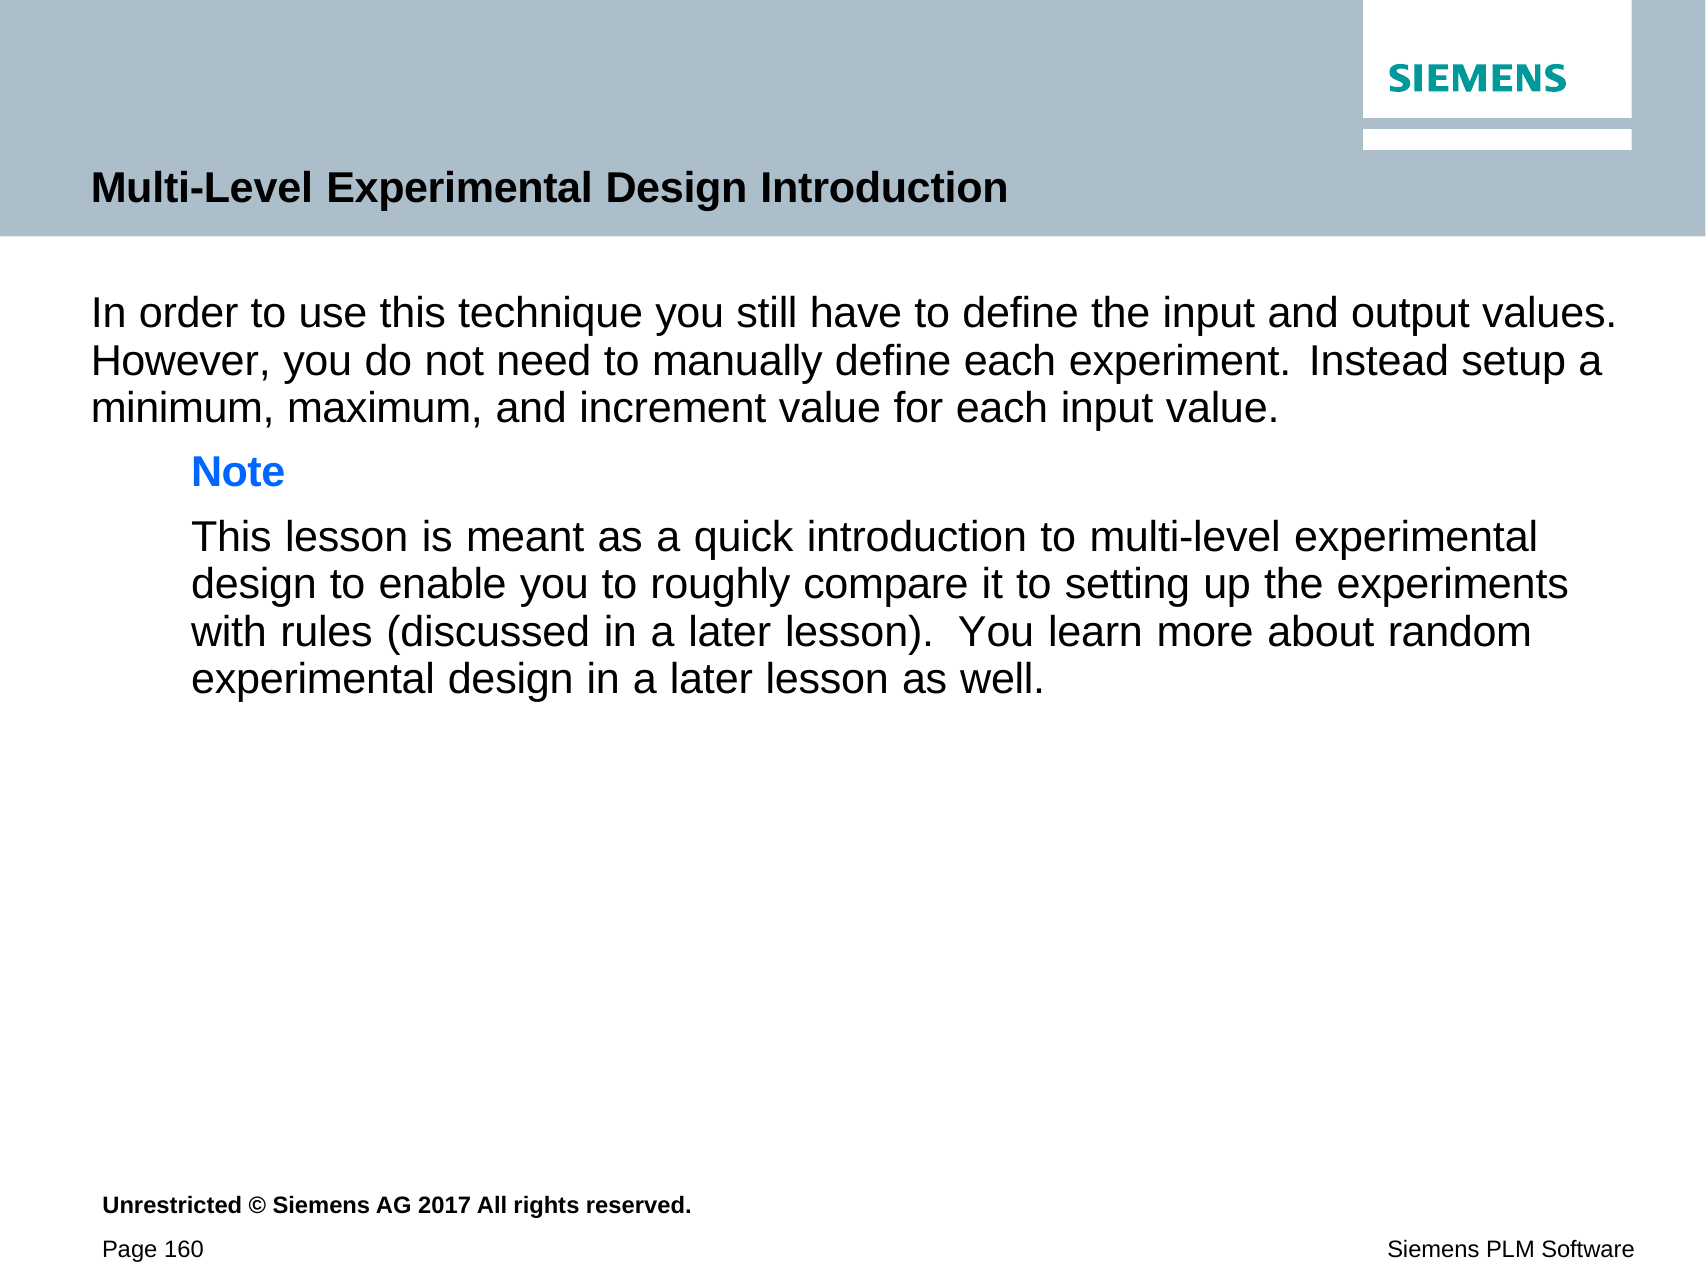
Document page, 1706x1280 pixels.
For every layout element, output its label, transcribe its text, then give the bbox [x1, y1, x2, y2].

text_box Multi-Level Experimental Design Introduction In order to use this technique you still have to define the input and output values. However, you do not need to manually define each experiment. Instead setup a minimum, maximum, and increment value for each input value. Note This lesson is meant as a quick introduction to multi-level experimental design to enable you to roughly compare it to setting up the experiments with rules (discussed in a later lesson). You learn more about random experimental design in a later lesson as well. [88, 159, 1629, 702]
